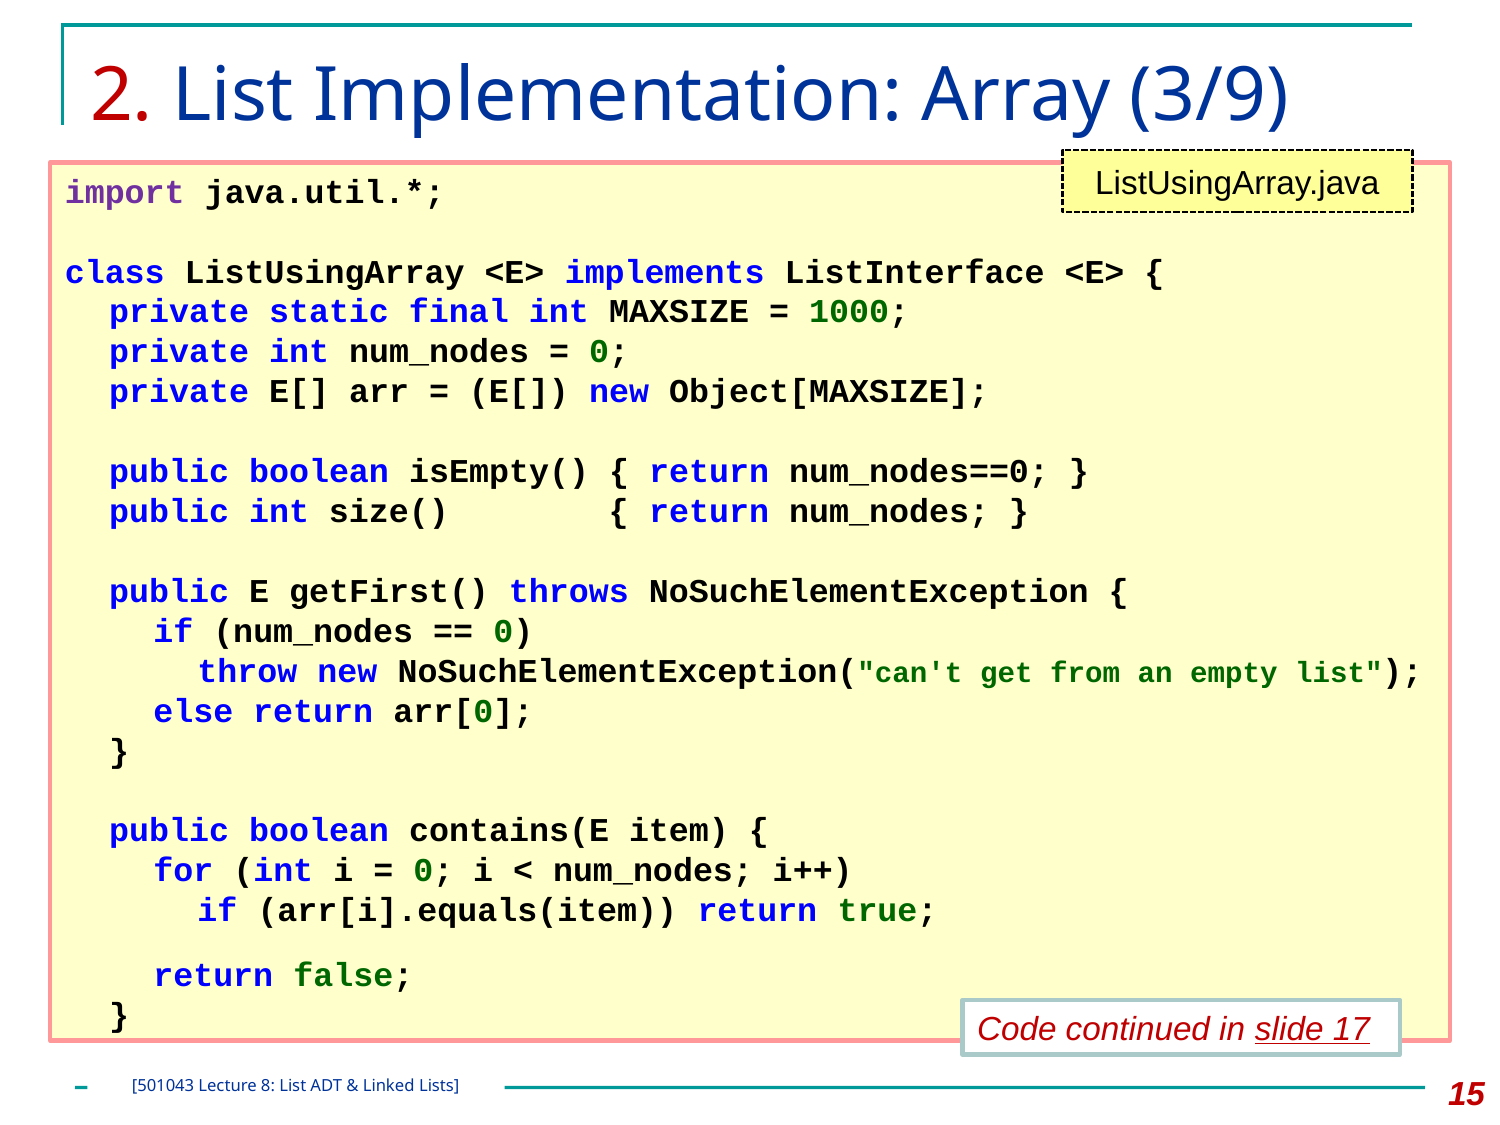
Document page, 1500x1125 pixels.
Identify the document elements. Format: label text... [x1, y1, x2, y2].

title 2. List Implementation: Array (3/9) [74, 37, 1426, 148]
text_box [49, 149, 1451, 1067]
text_box [501043 Lecture 8: List ADT & Linked Lists] [87, 1077, 505, 1105]
slide_number 15 [1400, 1065, 1500, 1125]
